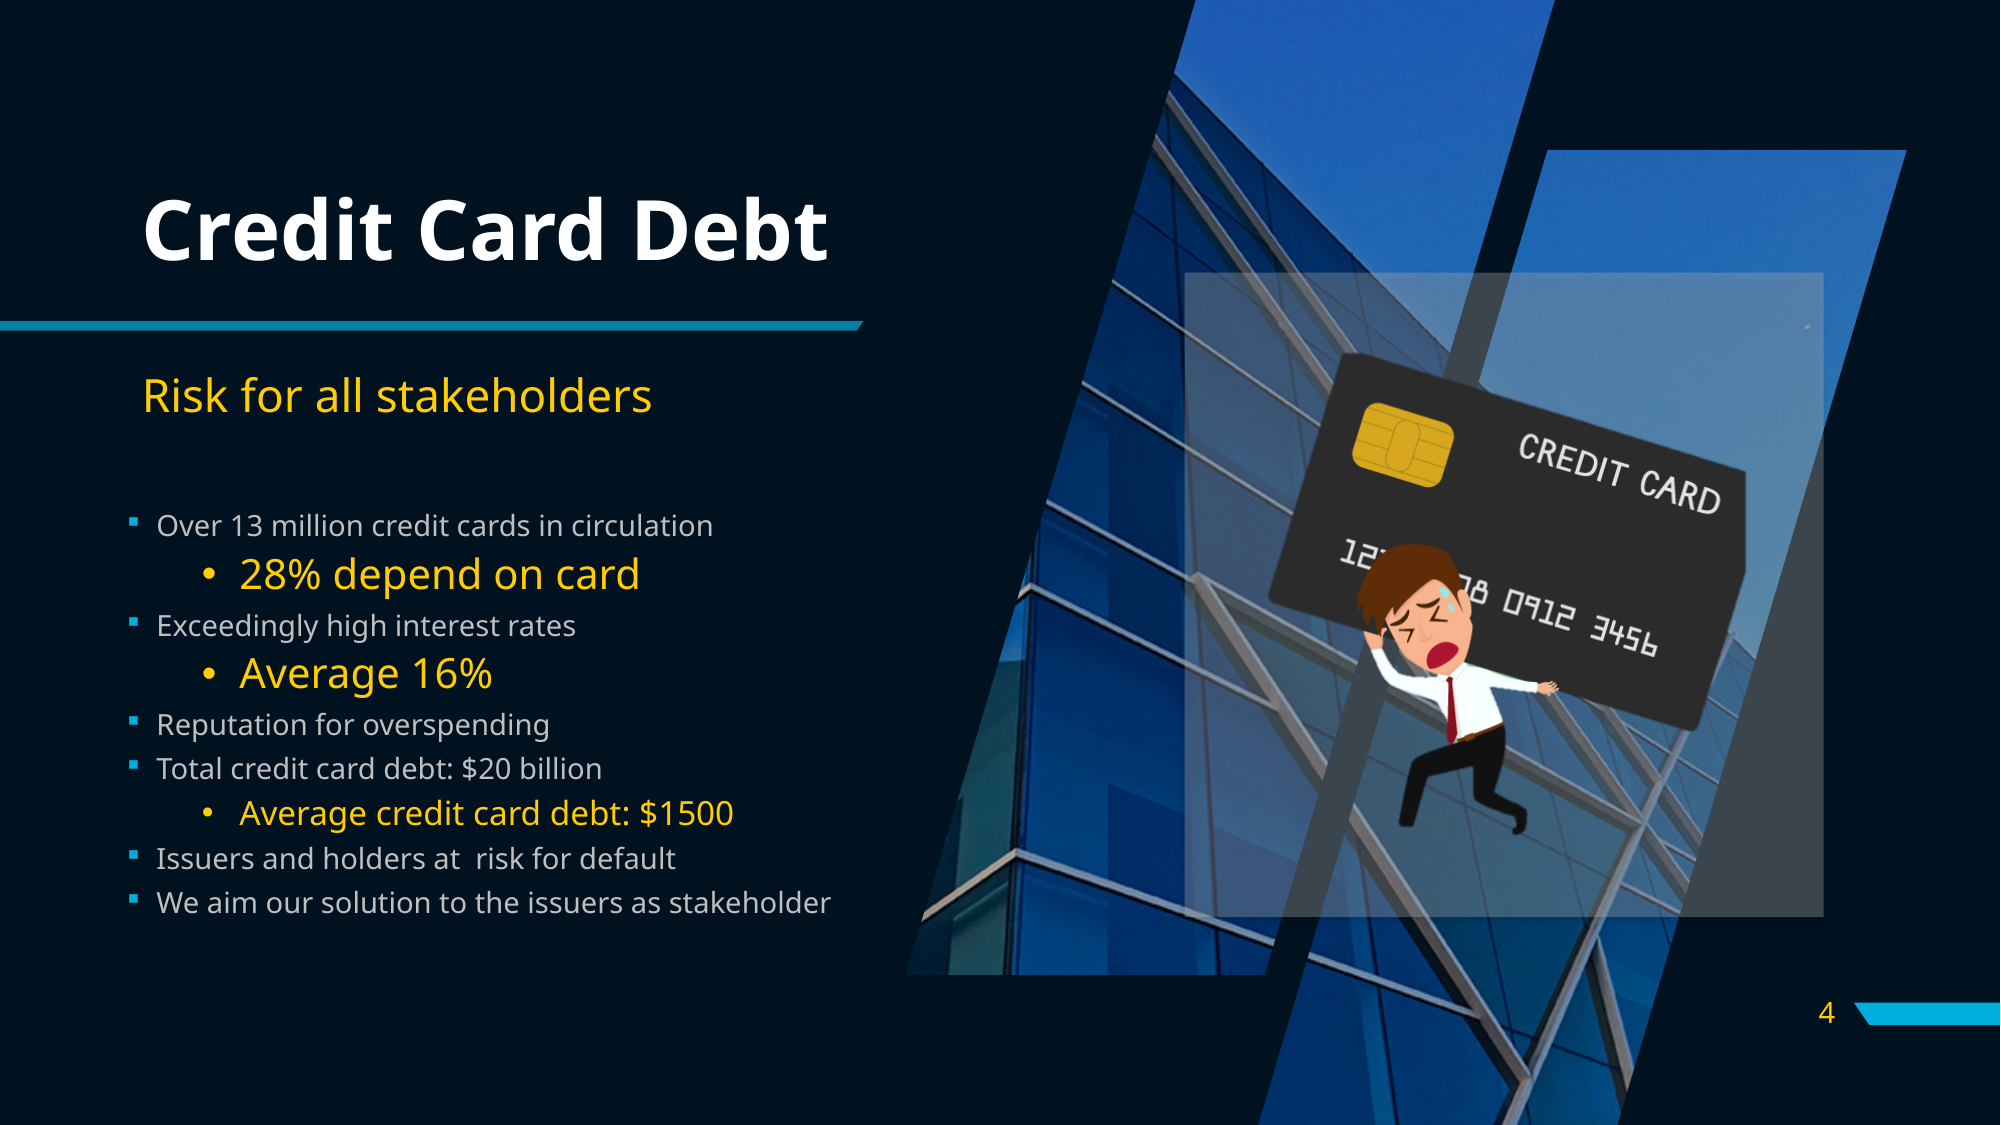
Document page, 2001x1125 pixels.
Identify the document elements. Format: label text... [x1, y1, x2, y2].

list Risk for all stakeholders [126, 365, 853, 488]
list Over 13 million credit cards in circulation 28% depend on card Exceedingly high interest rates Average 16% Reputation for overspending Total credit card debt: $20 billion Average credit card debt: $1500 Issuers and holders at risk for default We aim our solution to the issuers as stakeholder [126, 504, 853, 929]
picture [905, 0, 1907, 1125]
title Credit Card Debt [126, 169, 905, 298]
